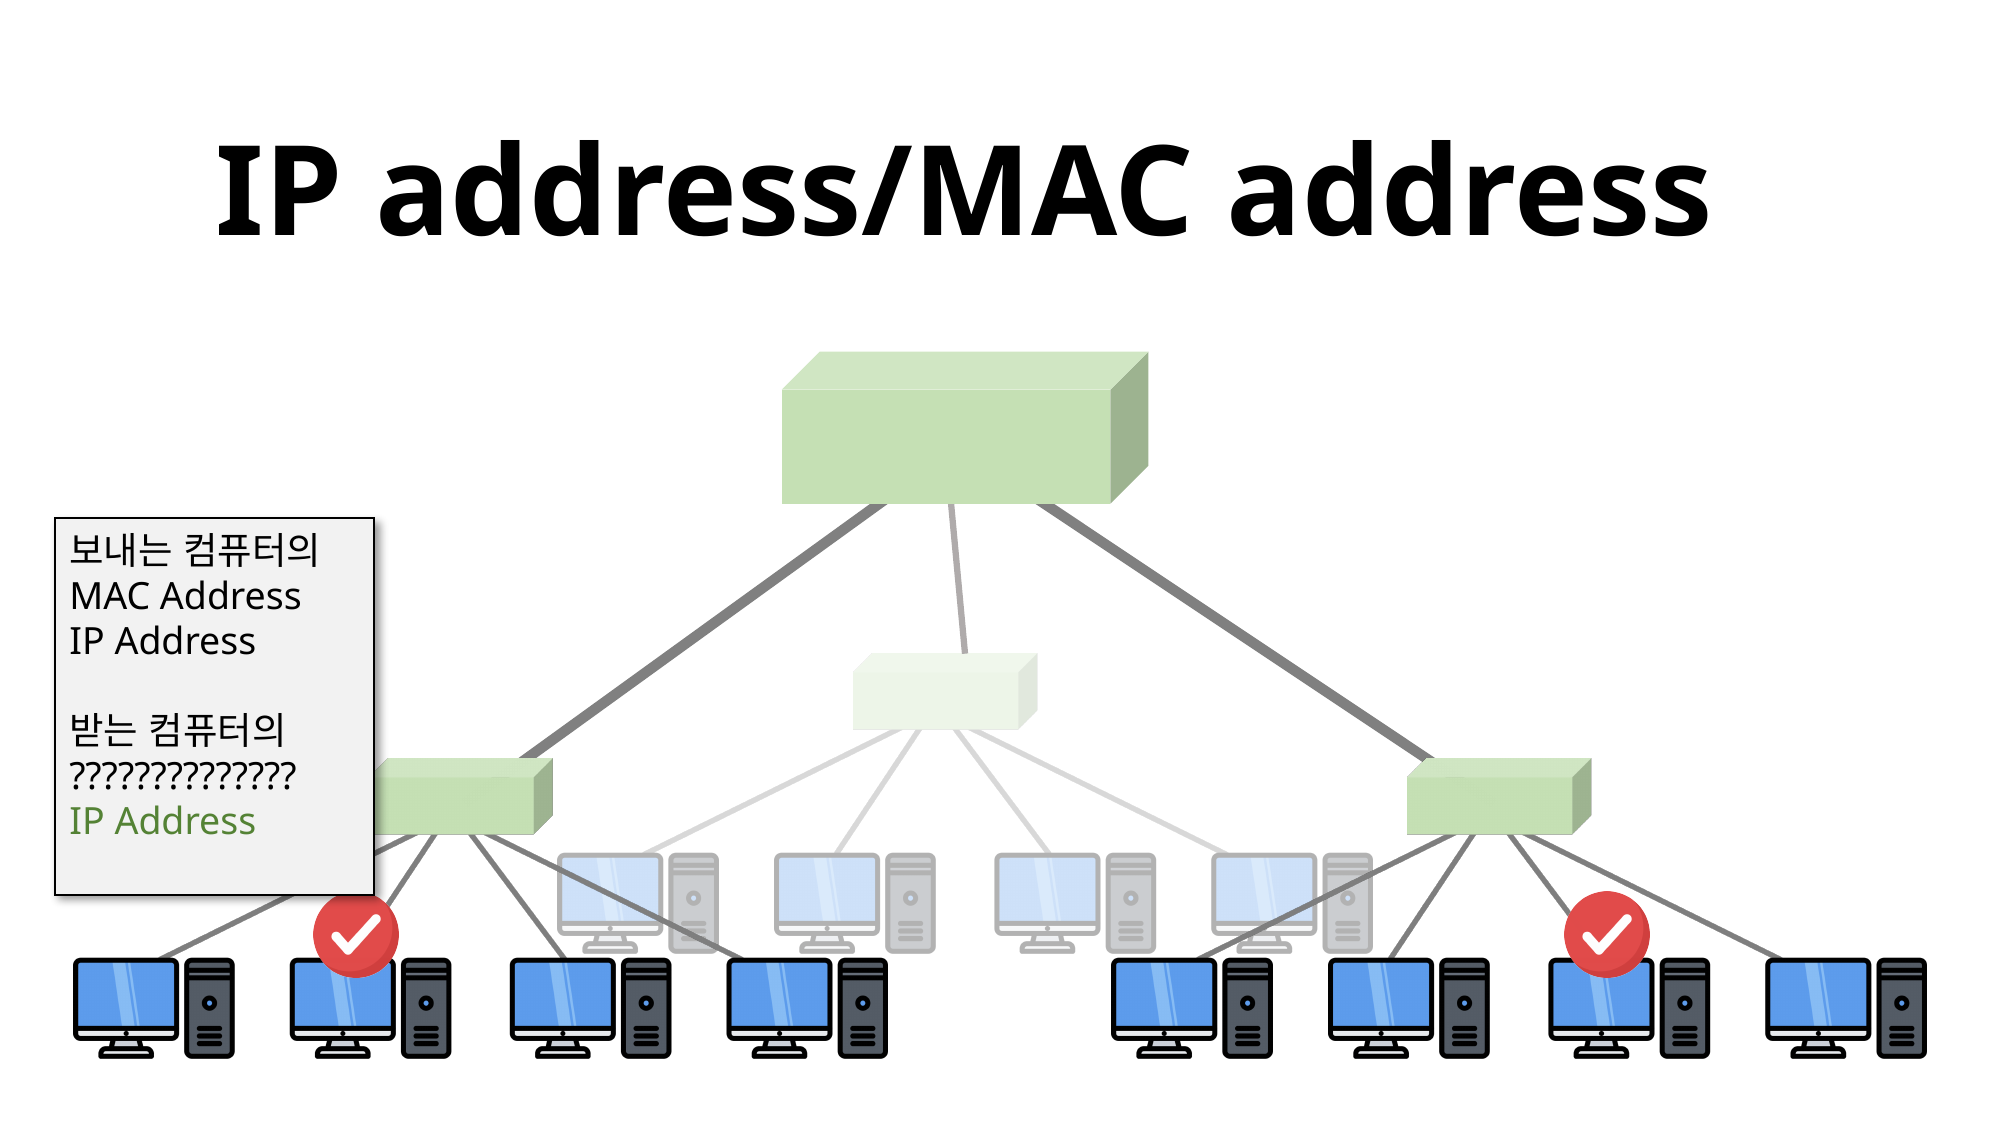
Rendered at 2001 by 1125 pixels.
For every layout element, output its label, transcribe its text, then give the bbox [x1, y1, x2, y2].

text_box [780, 350, 1150, 456]
title IP address/MAC address [197, 119, 1733, 271]
picture [73, 654, 1927, 1089]
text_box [946, 455, 966, 654]
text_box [965, 450, 1494, 804]
text_box 보내는 컴퓨터의 MAC Address IP Address 받는 컴퓨터의 ?????????????? IP Address [54, 517, 375, 896]
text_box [464, 456, 946, 804]
